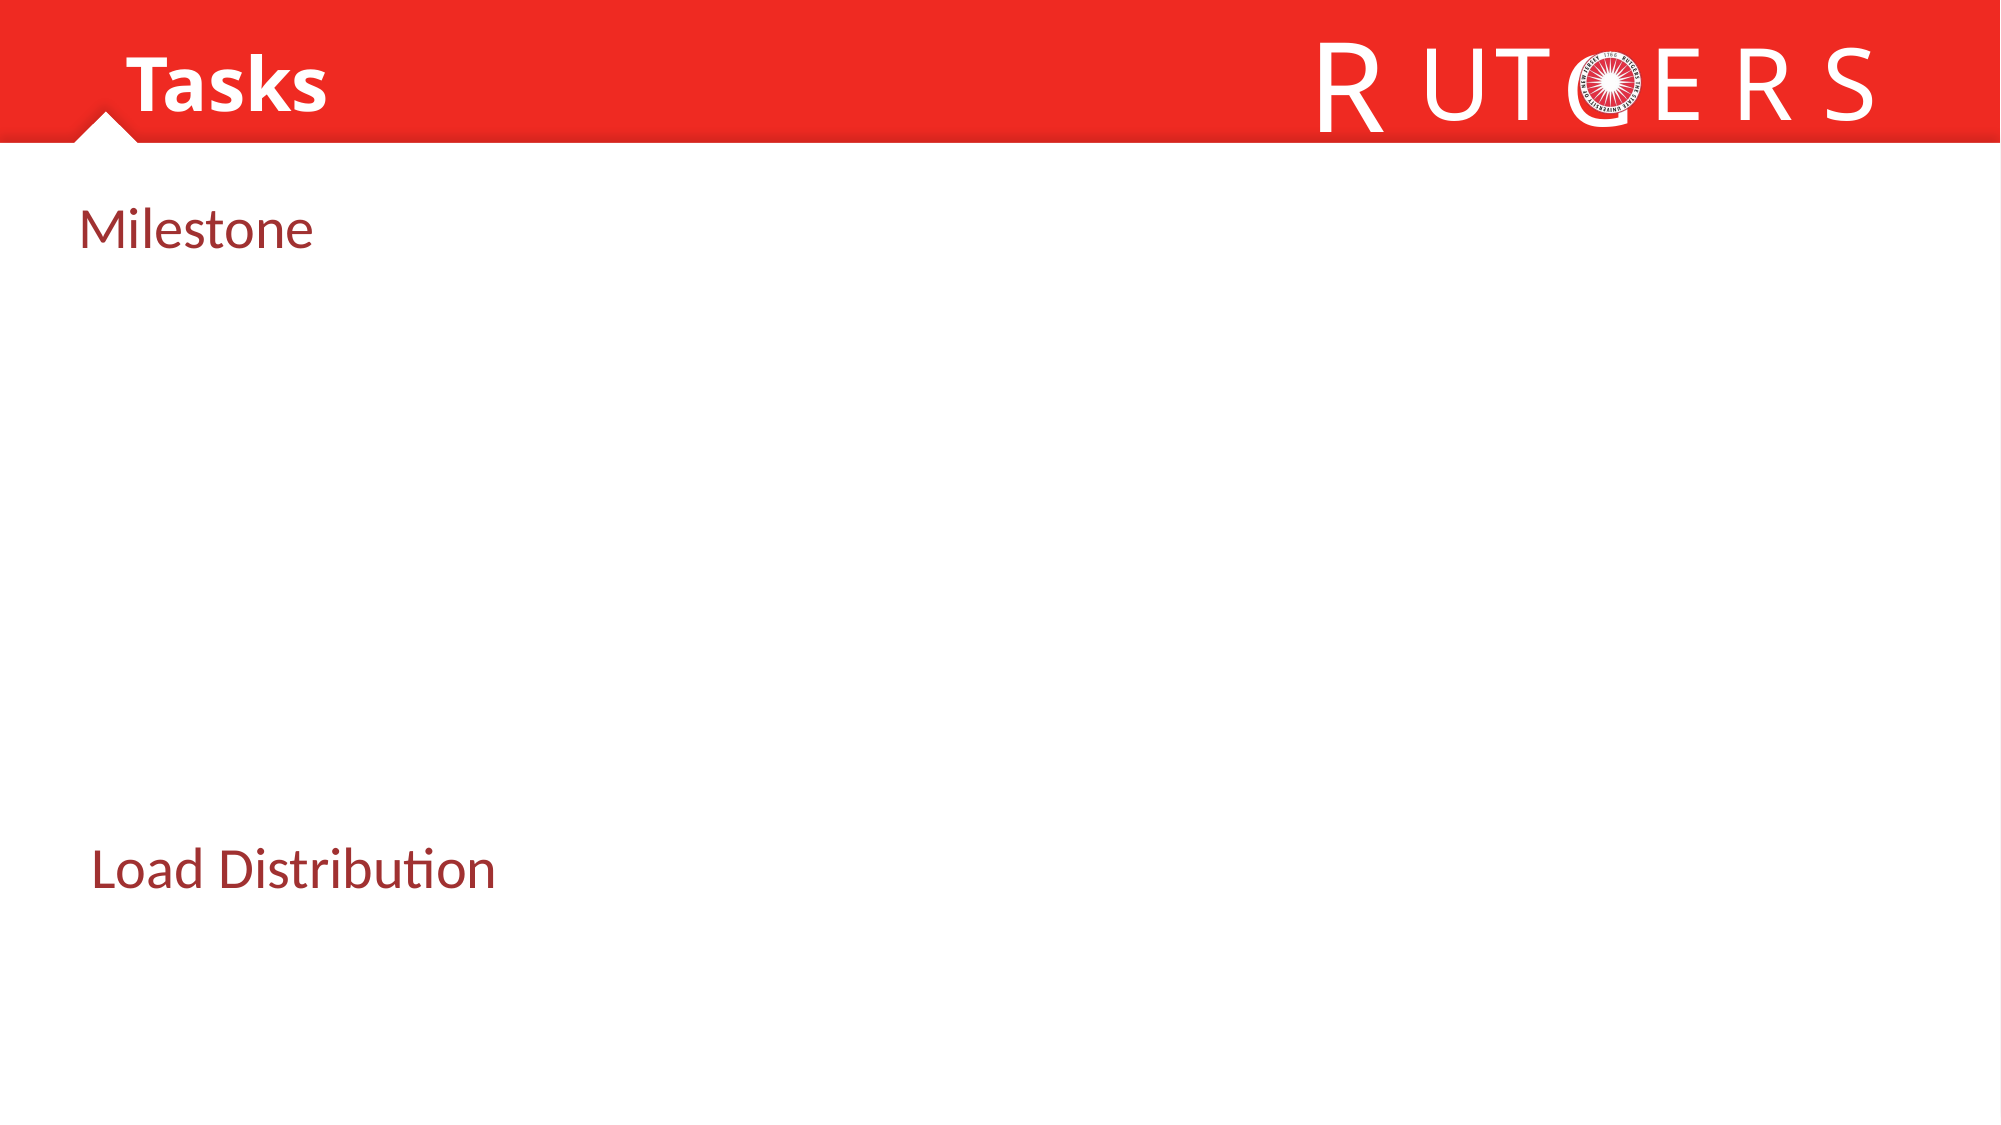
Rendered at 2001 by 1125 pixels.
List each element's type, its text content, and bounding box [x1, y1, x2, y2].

text_box Load Distribution [63, 831, 514, 924]
list Milestone [63, 191, 377, 284]
title Tasks [110, 13, 1293, 136]
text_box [1293, 0, 2000, 192]
